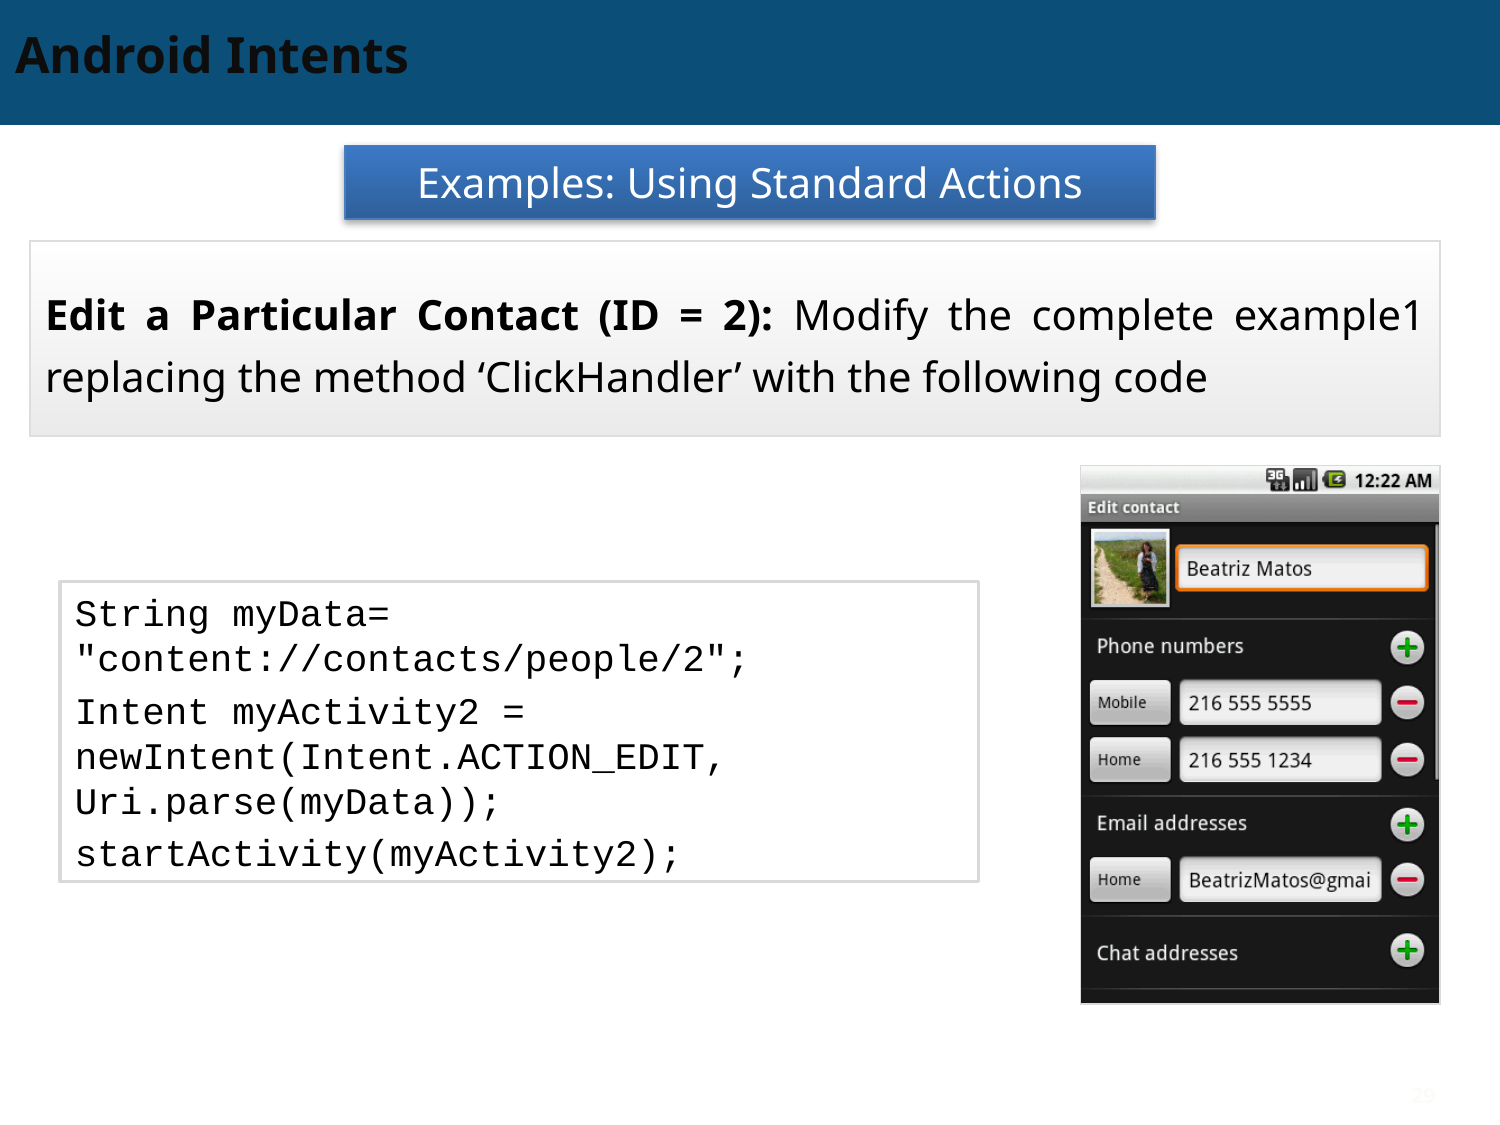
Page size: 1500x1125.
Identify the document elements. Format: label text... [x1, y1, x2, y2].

text_box String myData= "content://contacts/people/2"; Intent myActivity2 = newIntent(Intent.ACTION_EDIT, Uri.parse(myData)); startActivity(myActivity2); [59, 581, 979, 882]
title Android Intents [0, 21, 1351, 86]
picture [1081, 466, 1440, 1004]
text_box Examples: Using Standard Actions [344, 145, 1156, 220]
text_box Edit a Particular Contact (ID = 2): Modify the complete example1 replacing the method ‘ClickHandler’ with the following code [29, 241, 1440, 437]
